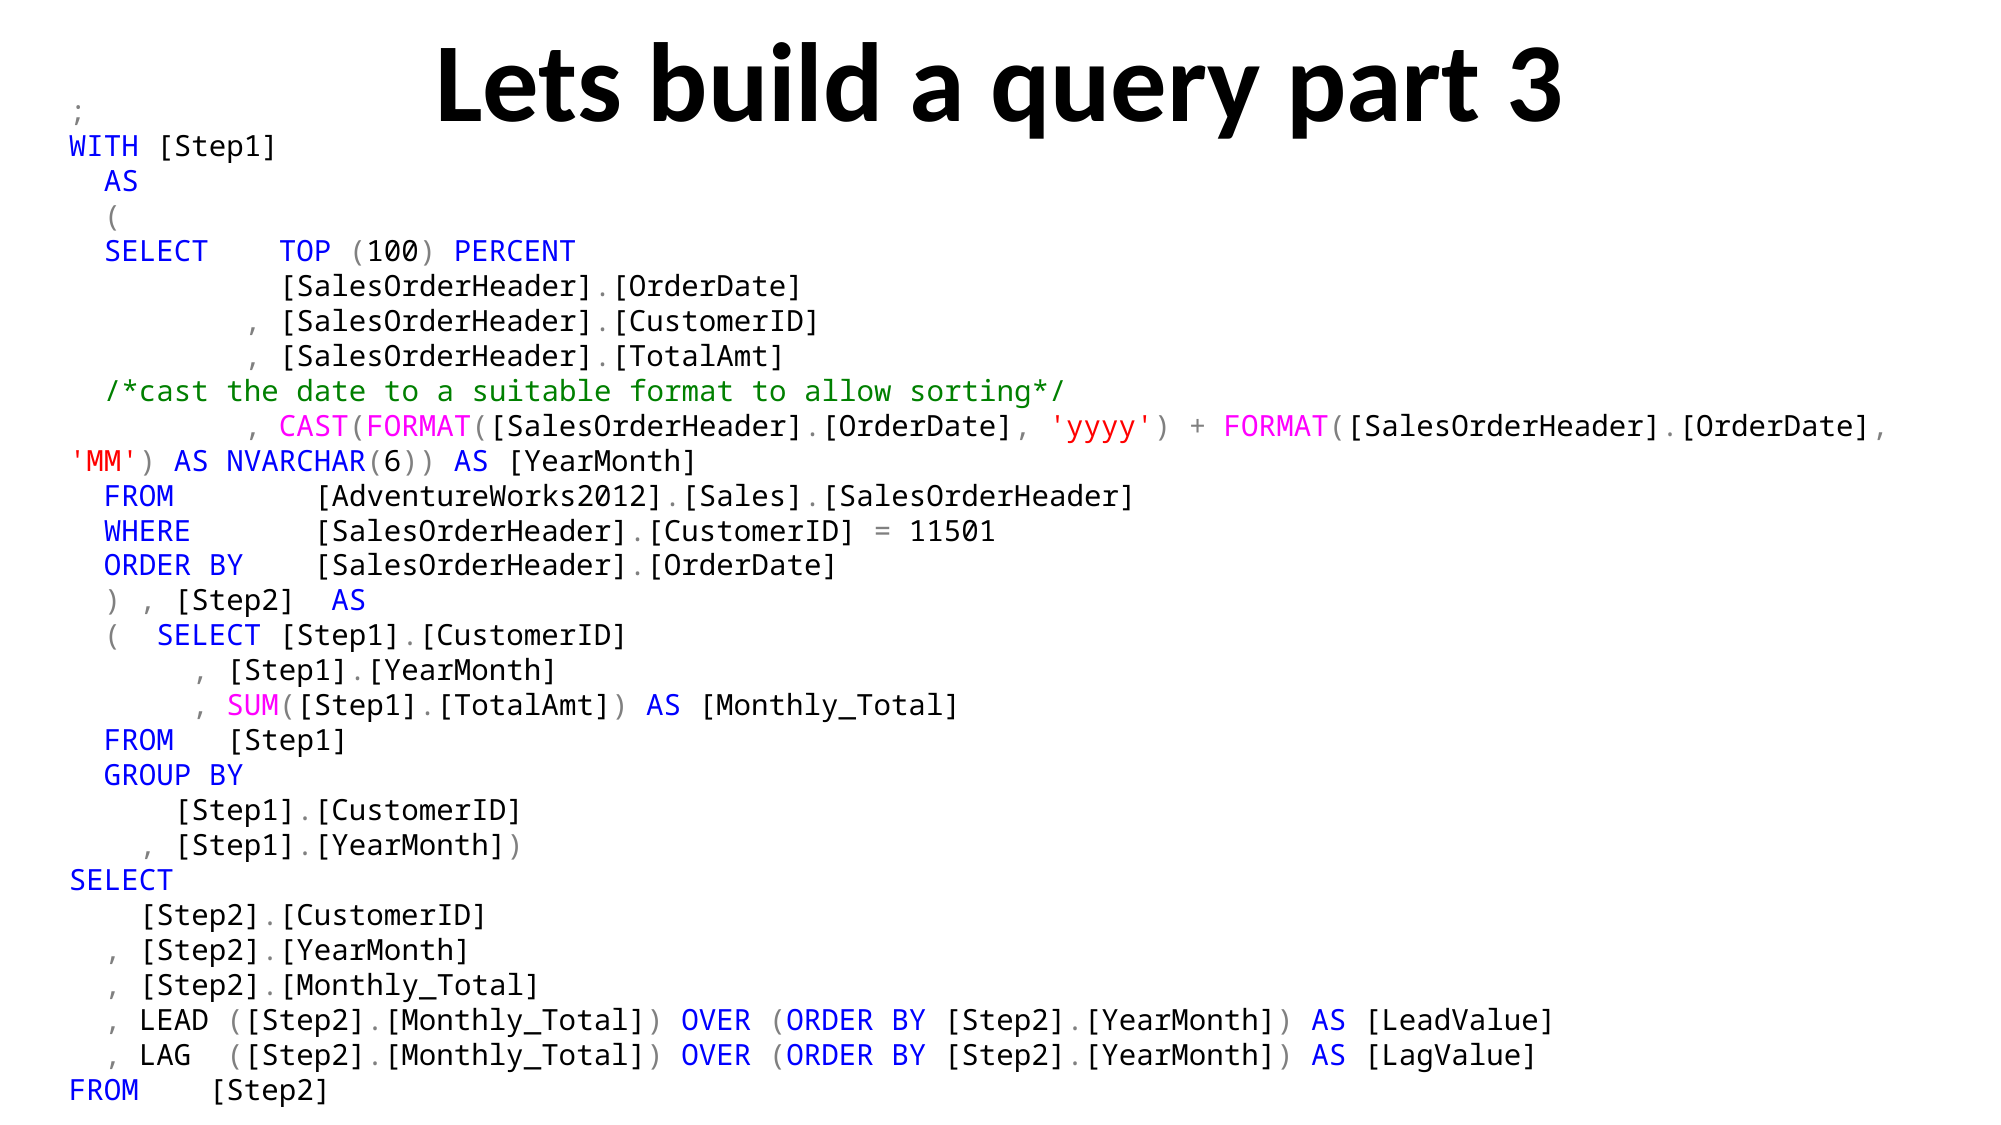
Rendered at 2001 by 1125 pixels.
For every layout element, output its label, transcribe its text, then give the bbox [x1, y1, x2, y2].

text_box Lets build a query part 3 [0, 1, 2000, 152]
text_box ; WITH [Step1] AS ( SELECT TOP (100) PERCENT [SalesOrderHeader].[OrderDate] , [SalesOrderHeader].[CustomerID] , [SalesOrderHeader].[TotalAmt] /*cast the date to a suitable format to allow sorting*/ , CAST(FORMAT([SalesOrderHeader].[OrderDate], 'yyyy') + FORMAT([SalesOrderHeader].[OrderDate], 'MM') AS NVARCHAR(6)) AS [YearMonth] FROM [AdventureWorks2012].[Sales].[SalesOrderHeader] WHERE [SalesOrderHeader].[CustomerID] = 11501 ORDER BY [SalesOrderHeader].[OrderDate] ) , [Step2] AS ( SELECT [Step1].[CustomerID] , [Step1].[YearMonth] , SUM([Step1].[TotalAmt]) AS [Monthly_Total] FROM [Step1] GROUP BY [Step1].[CustomerID] , [Step1].[YearMonth]) SELECT [Step2].[CustomerID] , [Step2].[YearMonth] , [Step2].[Monthly_Total] , LEAD ([Step2].[Monthly_Total]) OVER (ORDER BY [Step2].[YearMonth]) AS [LeadValue] , LAG ([Step2].[Monthly_Total]) OVER (ORDER BY [Step2].[YearMonth]) AS [LagValue] FROM [Step2] [54, 152, 1926, 1114]
